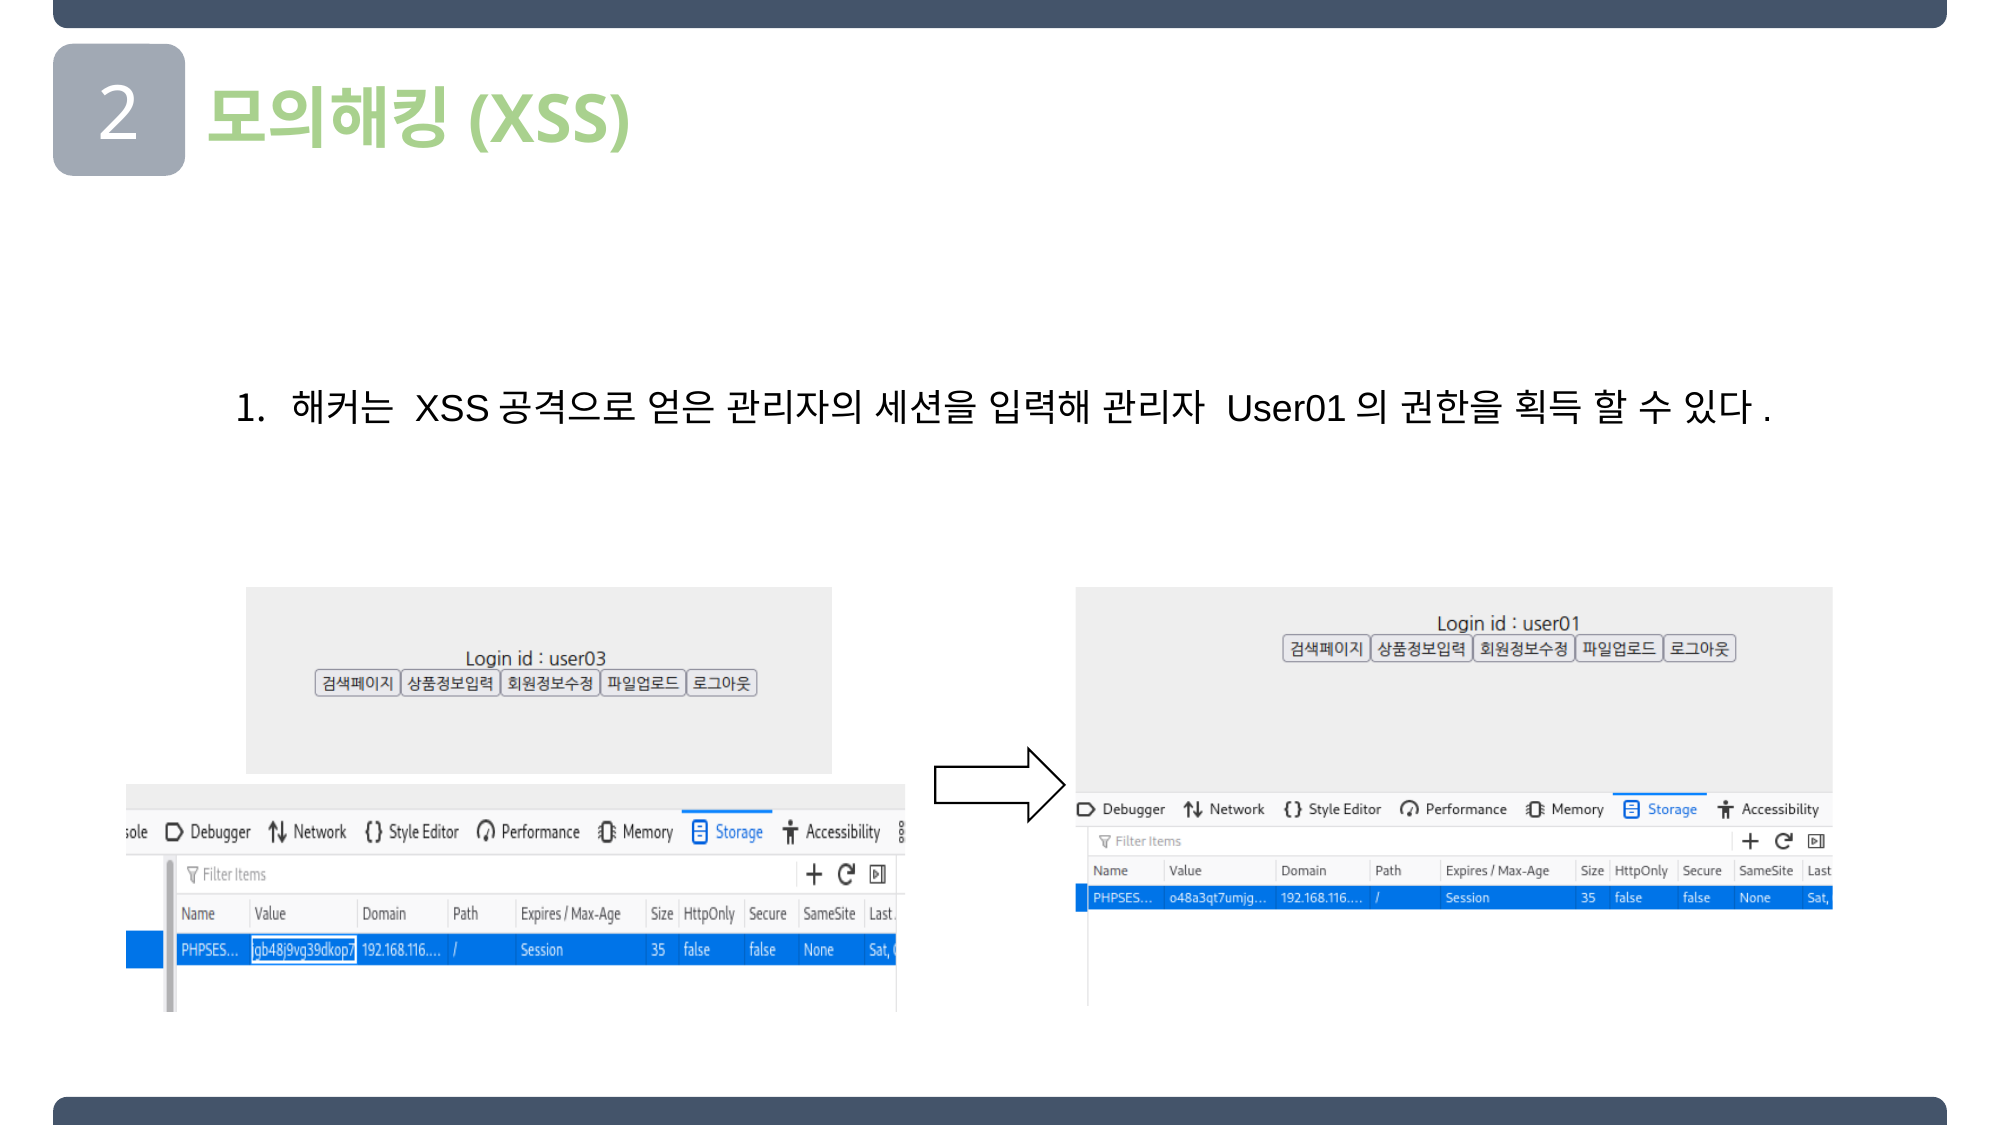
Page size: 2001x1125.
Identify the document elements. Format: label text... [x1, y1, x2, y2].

text_box 모의해킹(XSS) [191, 68, 647, 163]
picture [246, 587, 832, 774]
text_box [934, 746, 1067, 824]
picture [125, 784, 906, 1013]
text_box [52, 1095, 1948, 1125]
picture [1075, 587, 1833, 1006]
text_box 2 [51, 42, 187, 177]
text_box [52, 0, 1948, 30]
text_box 해커는 XSS공격으로 얻은 관리자의 세션을 입력해 관리자 User01의 권한을 획득 할 수 있다. [220, 376, 1788, 436]
